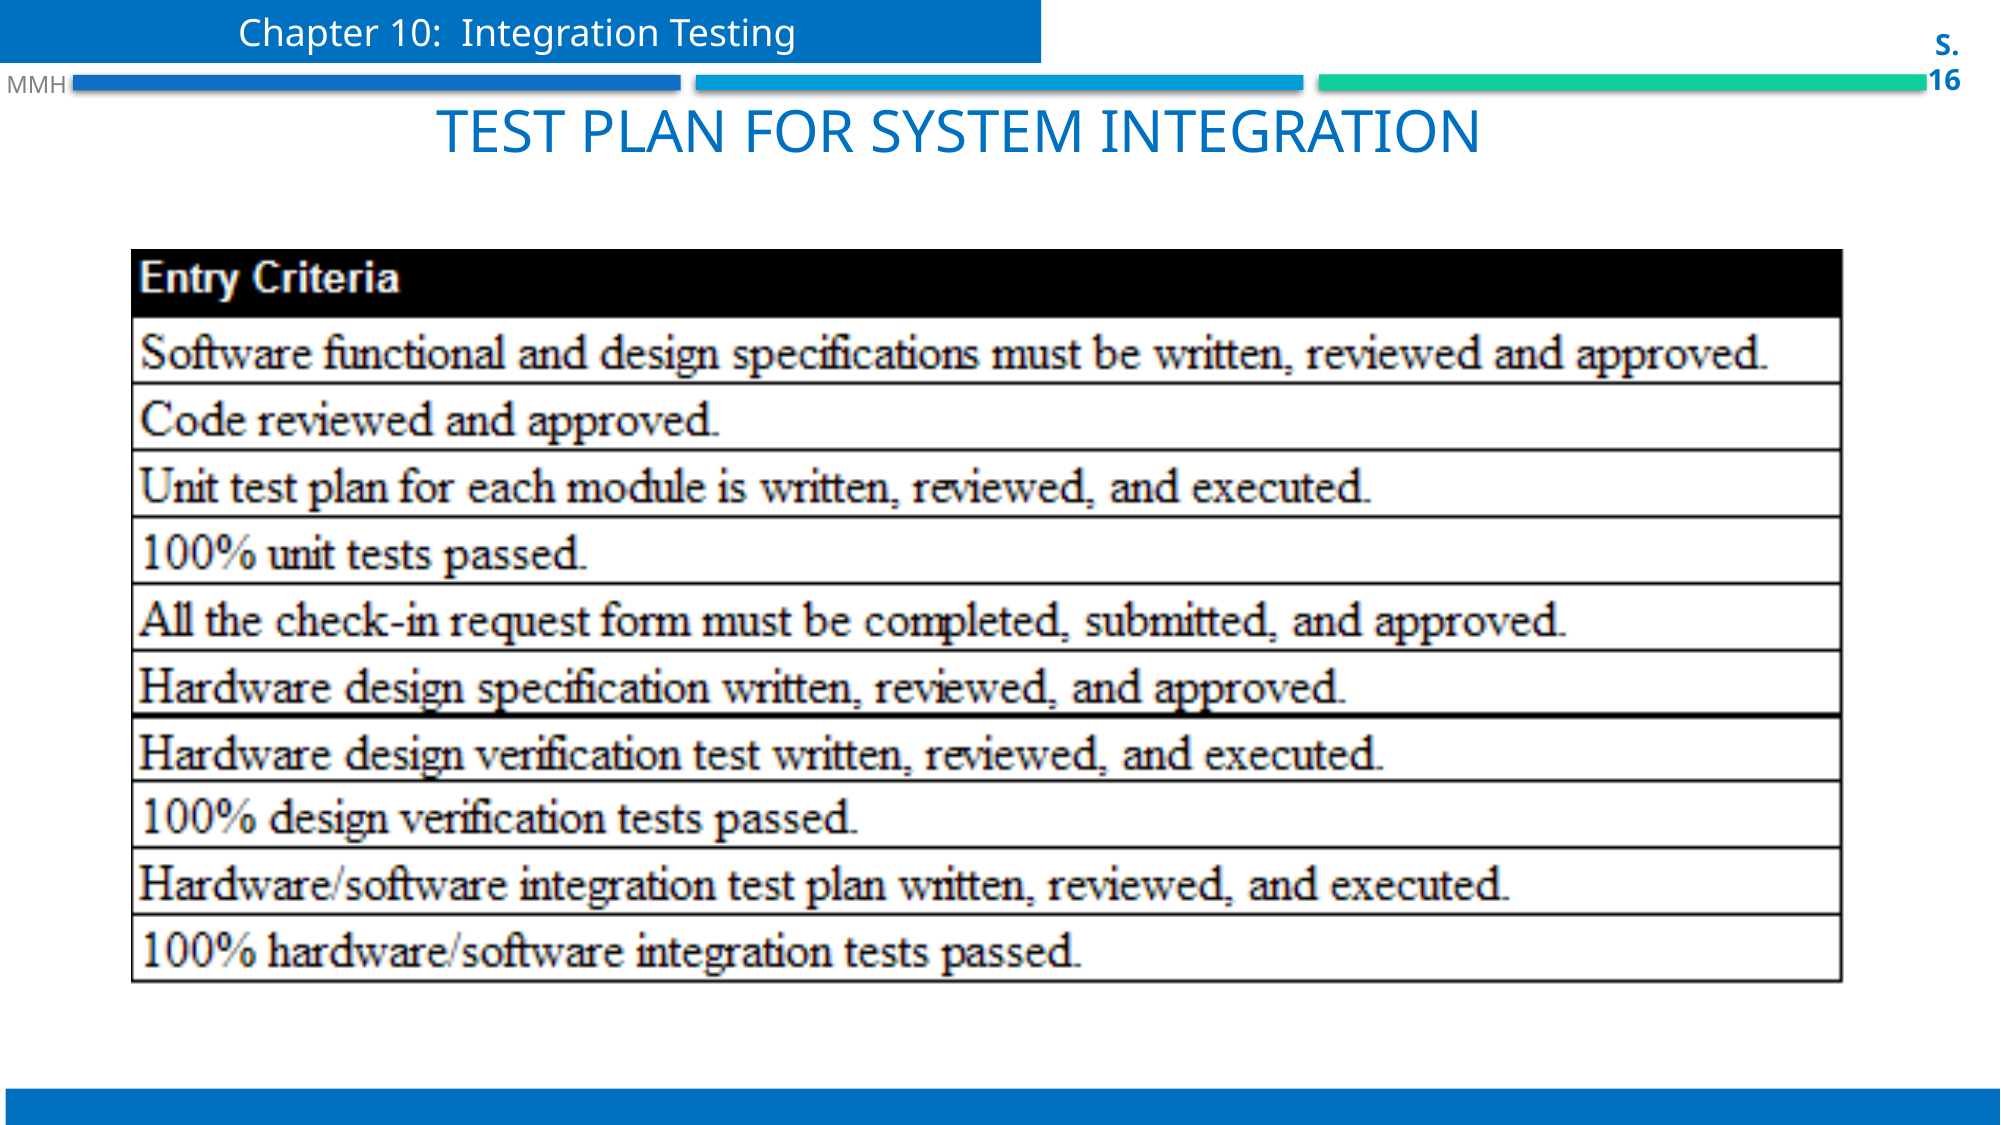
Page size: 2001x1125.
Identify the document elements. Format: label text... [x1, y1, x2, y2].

text_box [4, 1087, 2000, 1125]
text_box MMH [0, 61, 85, 107]
title Test plan for System integration [55, 86, 1865, 172]
picture [131, 249, 1847, 987]
text_box S.16 [1920, 48, 2000, 80]
text_box Chapter 10: Integration Testing [0, 0, 1043, 65]
